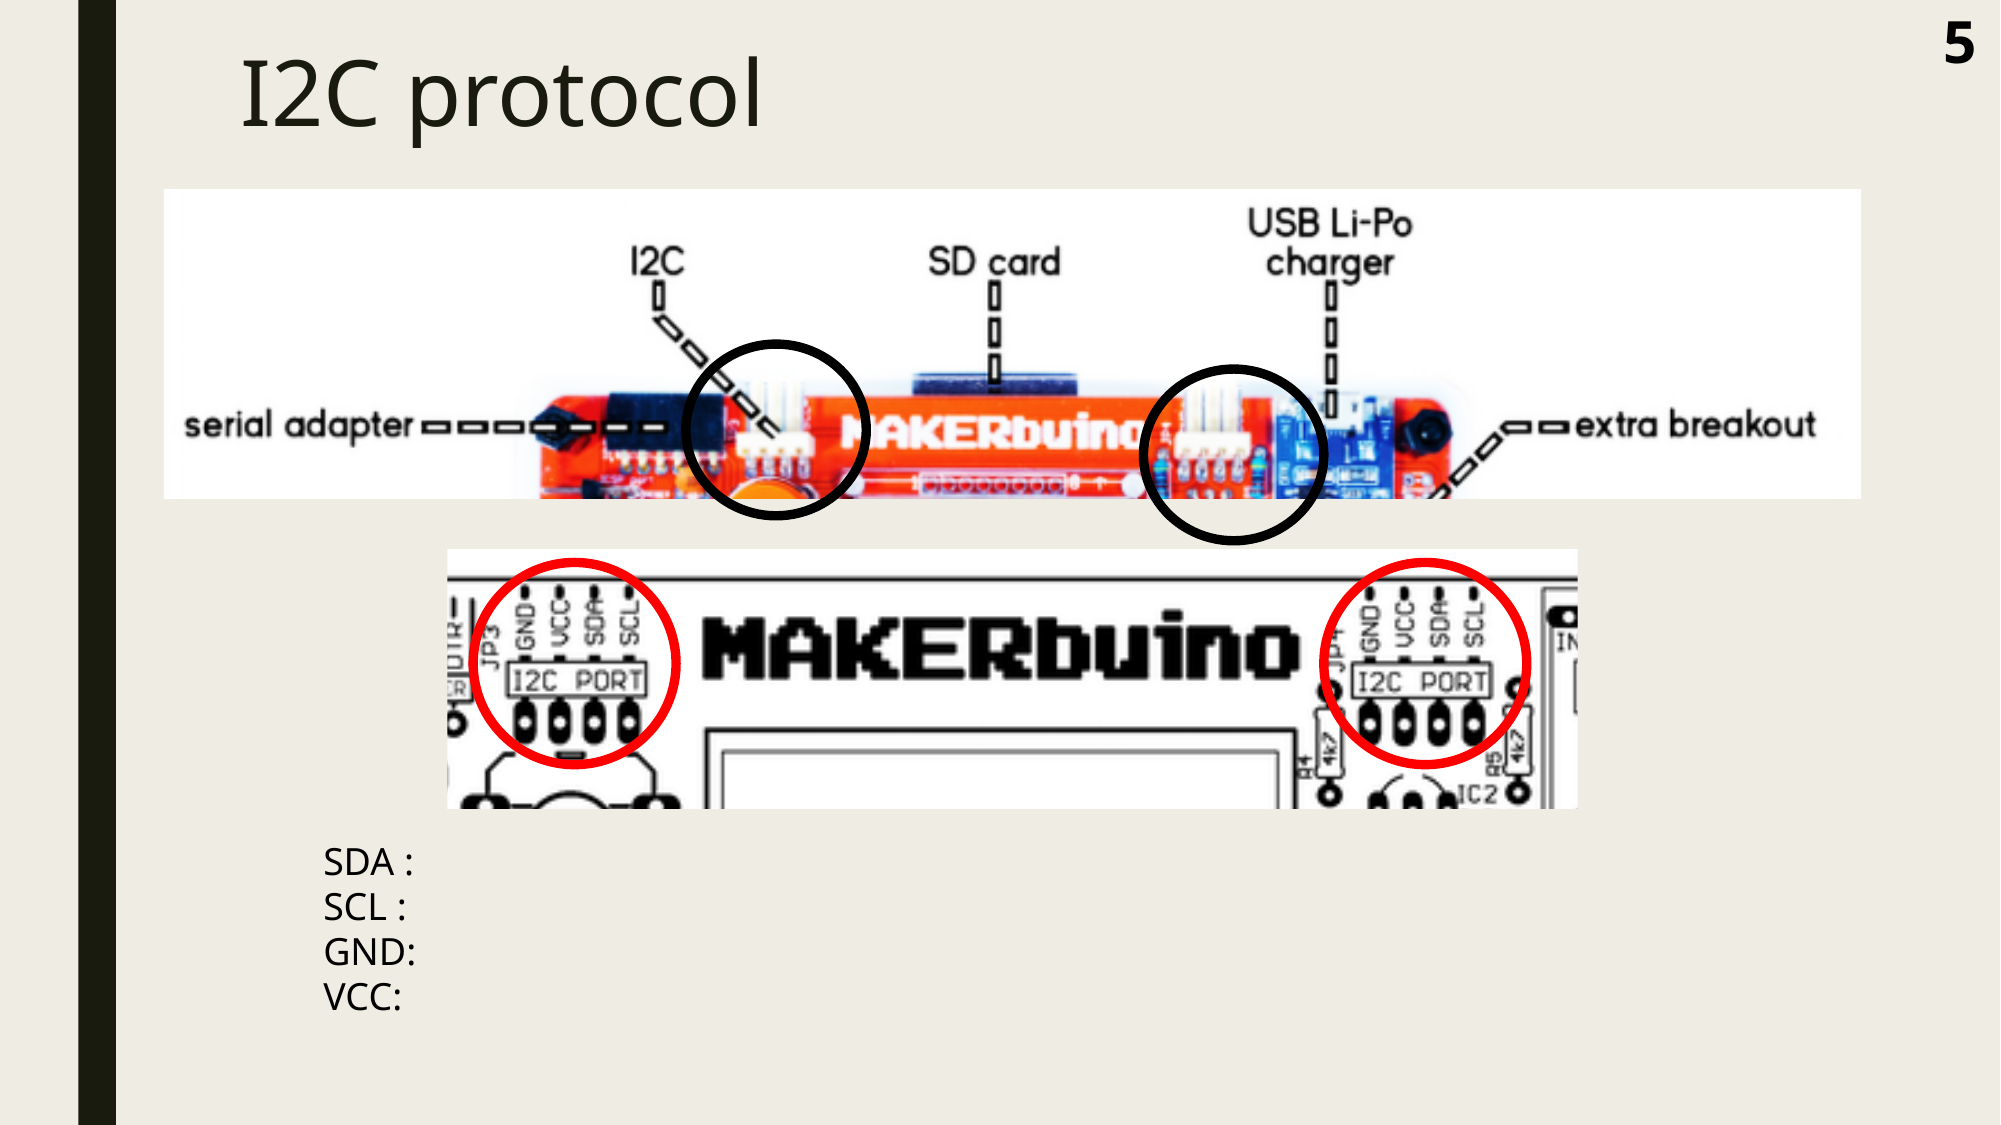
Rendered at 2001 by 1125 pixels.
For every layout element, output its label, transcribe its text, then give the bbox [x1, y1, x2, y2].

title I2C protocol [225, 40, 1800, 189]
picture [163, 189, 1862, 499]
text_box [1156, 499, 1312, 541]
text_box [722, 499, 830, 516]
picture [447, 549, 1578, 809]
text_box SDA : SCL : GND: VCC: [308, 830, 626, 1026]
text_box 5 [1928, 0, 1992, 83]
